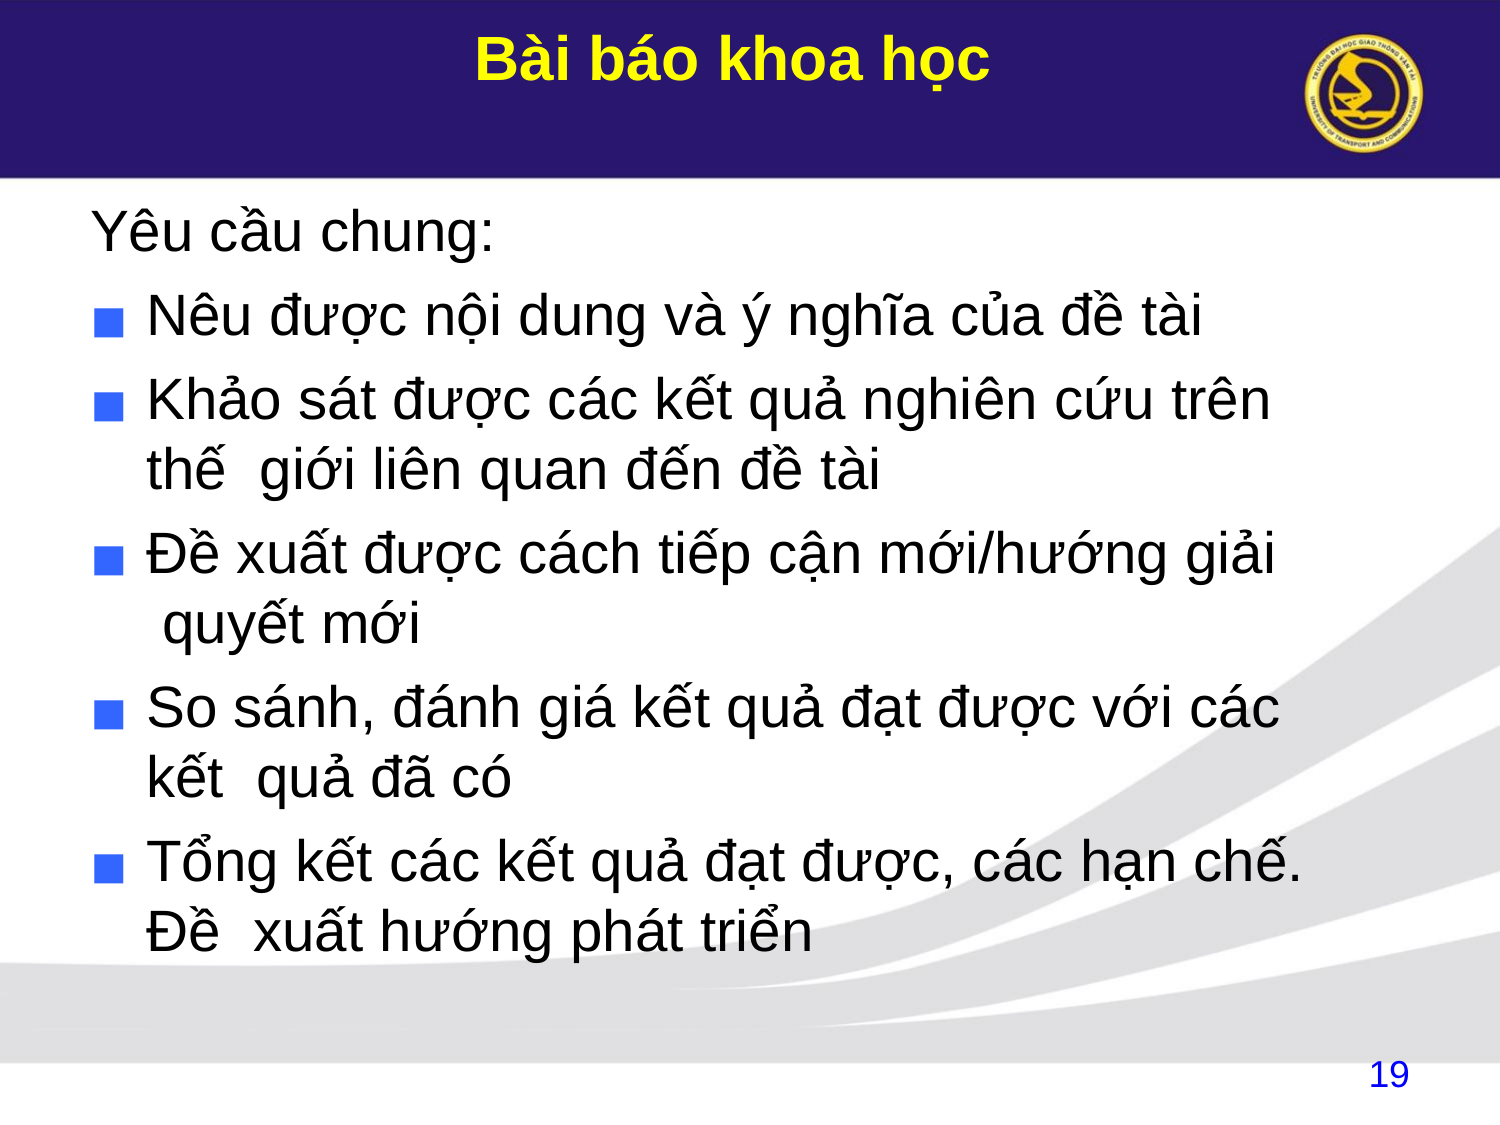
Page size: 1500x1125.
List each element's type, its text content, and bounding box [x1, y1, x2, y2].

slide_number 19 [1074, 1042, 1425, 1103]
text_box Yêu cầu chung: Nêu được nội dung và ý nghĩa của đề tài Khảo sát được các kết quả nghiên cứu trên thế giới liên quan đến đề tài Đề xuất được cách tiếp cận mới/hướng giải quyết mới So sánh, đánh giá kết quả đạt được với các kết quả đã có Tổng kết các kết quả đạt được, các hạn chế. Đề xuất hướng phát triển [87, 177, 1397, 964]
title Bài báo khoa học [472, 0, 1028, 150]
picture [0, 0, 1500, 1125]
